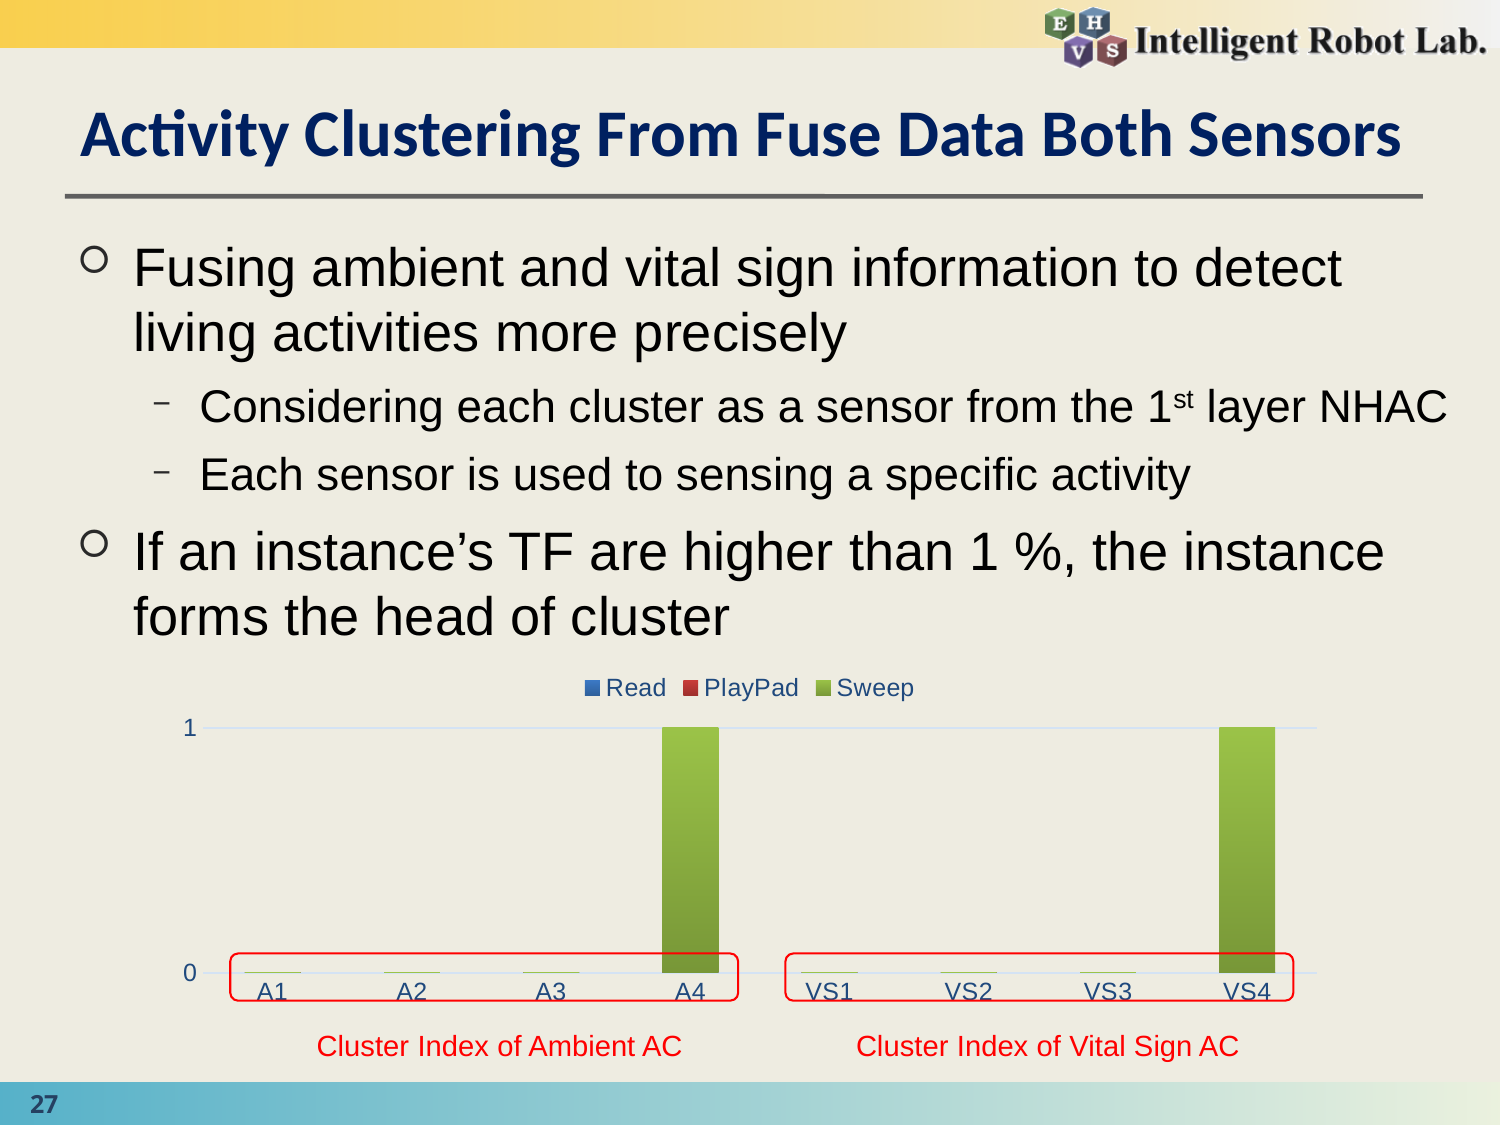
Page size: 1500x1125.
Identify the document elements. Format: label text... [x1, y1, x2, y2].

list Fusing ambient and vital sign information to detect living activities more precisely Considering each cluster as a sensor from the 1st layer NHAC Each sensor is used to sensing a specific activity If an instance’s TF are higher than 1 %, the instance forms the head of cluster [62, 224, 1483, 1029]
picture [1045, 7, 1489, 68]
title Activity Clustering From Fuse Data Both Sensors [64, 66, 1483, 178]
slide_number 27 [0, 1070, 89, 1125]
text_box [159, 657, 1341, 1071]
